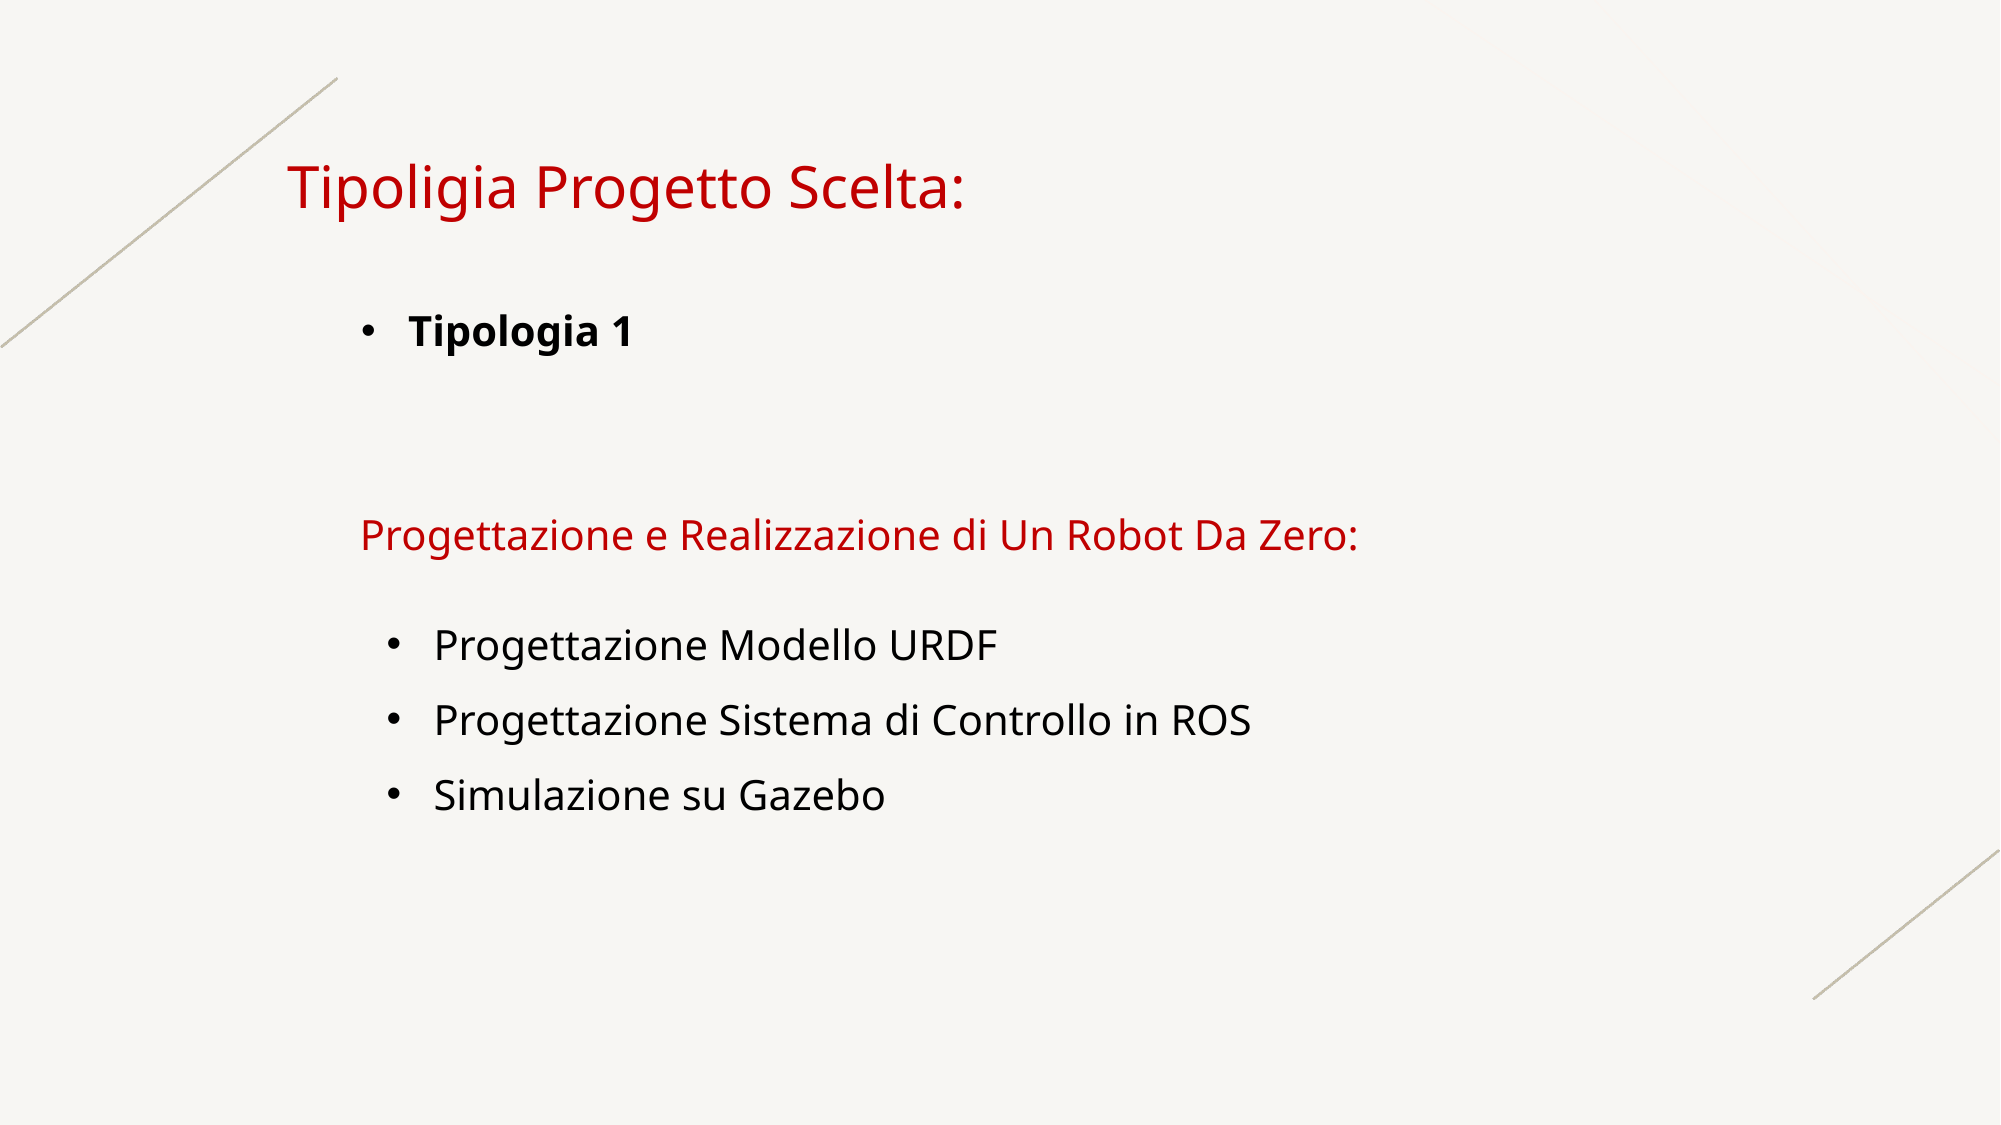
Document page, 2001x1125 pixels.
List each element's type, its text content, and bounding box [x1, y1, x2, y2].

text_box Progettazione e Realizzazione di Un Robot Da Zero: [345, 501, 1479, 612]
text_box Progettazione Modello URDF Progettazione Sistema di Controllo in ROS Simulazione su Gazebo [371, 610, 1655, 826]
text_box Tipologia 1 [346, 297, 1336, 363]
picture [1812, 849, 2000, 1000]
picture [0, 77, 338, 348]
text_box Tipoligia Progetto Scelta: [272, 142, 1629, 228]
